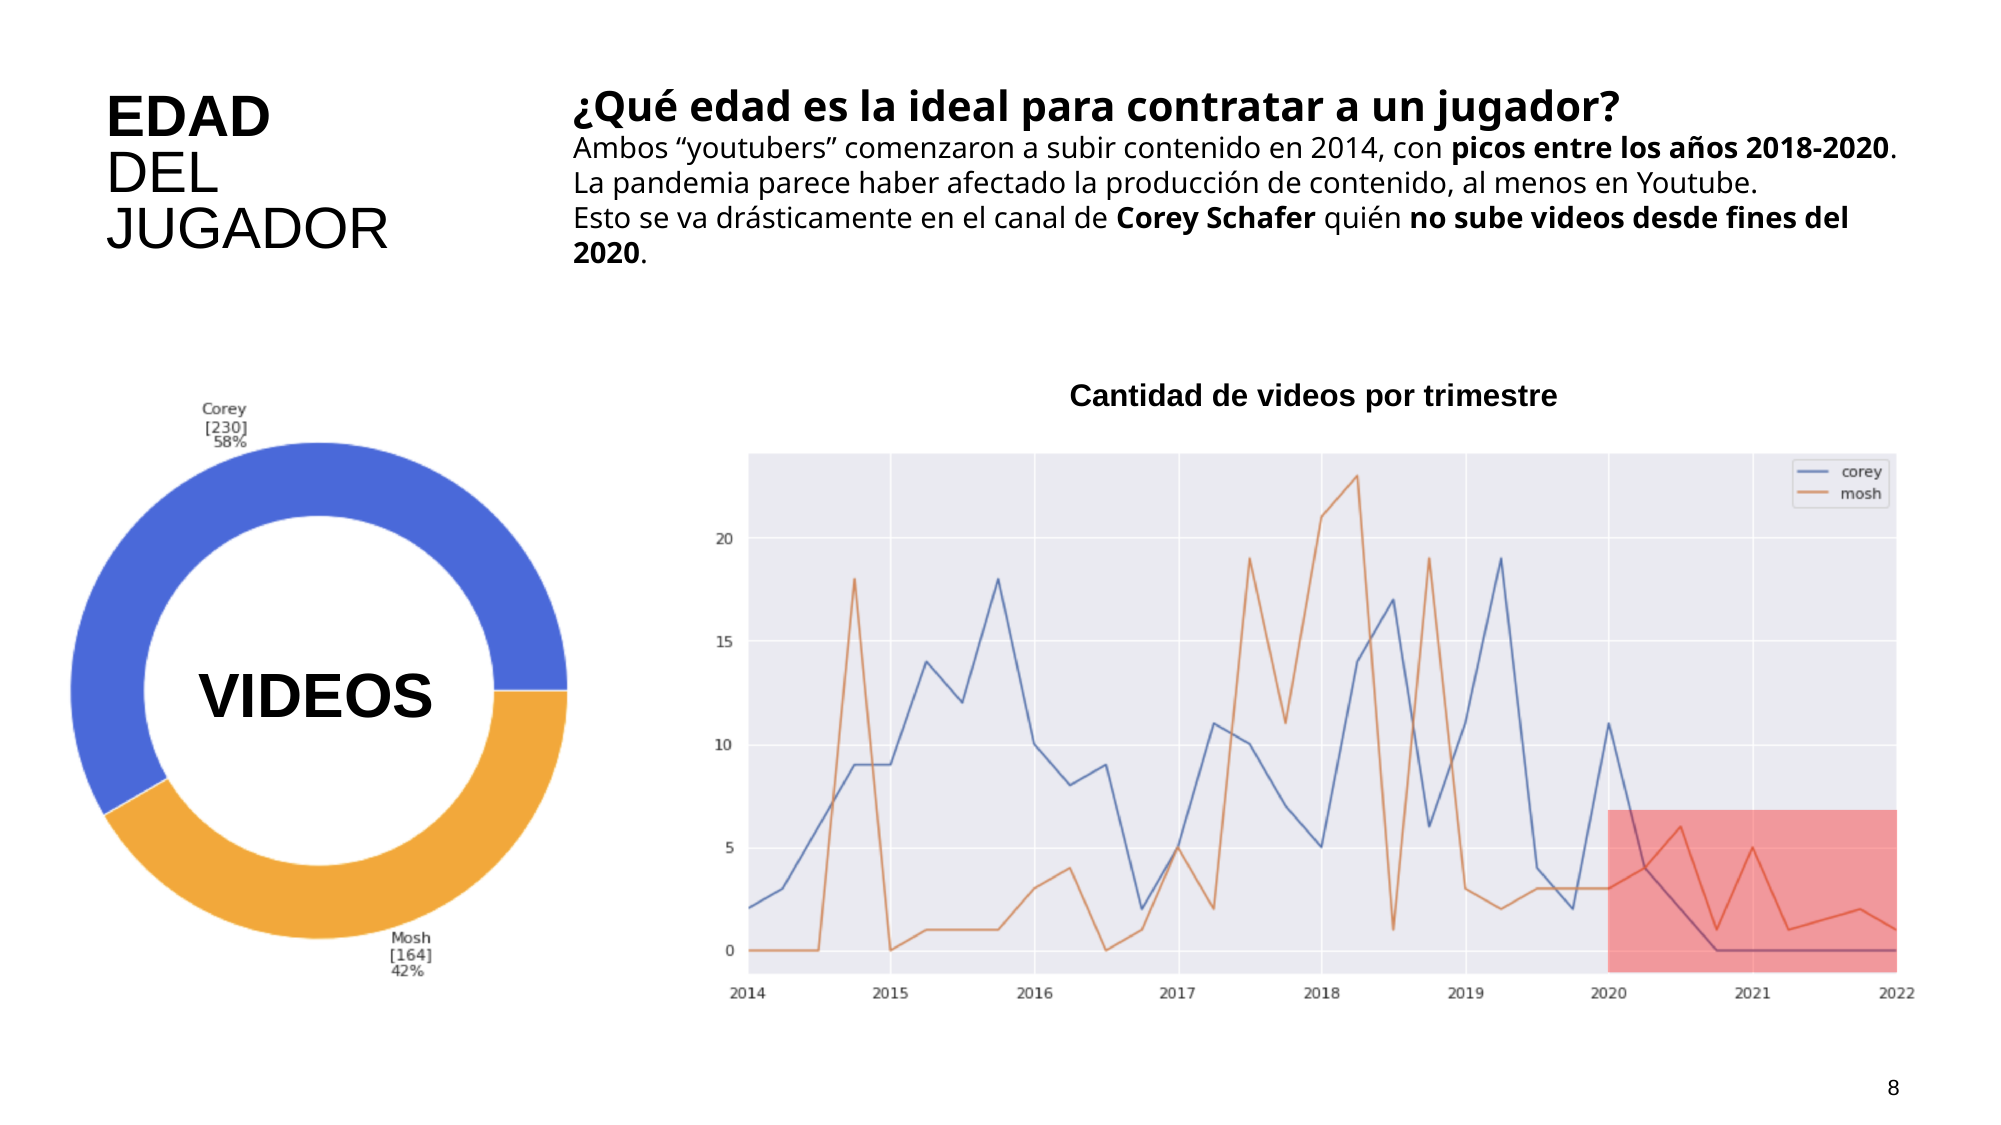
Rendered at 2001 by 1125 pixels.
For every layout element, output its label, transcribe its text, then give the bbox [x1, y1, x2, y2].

text_box ¿Qué edad es la ideal para contratar a un jugador? Ambos “youtubers” comenzaron a subir contenido en 2014, con picos entre los años 2018-2020. La pandemia parece haber afectado la producción de contenido, al menos en Youtube. Esto se va drásticamente en el canal de Corey Schafer quién no sube videos desde fines del 2020. [558, 72, 1934, 244]
picture [707, 423, 1921, 1006]
picture [49, 400, 584, 984]
text_box EDAD DEL JUGADOR [106, 91, 553, 260]
text_box Cantidad de videos por trimestre [1029, 374, 1599, 421]
text_box 8 [1887, 1069, 2000, 1104]
